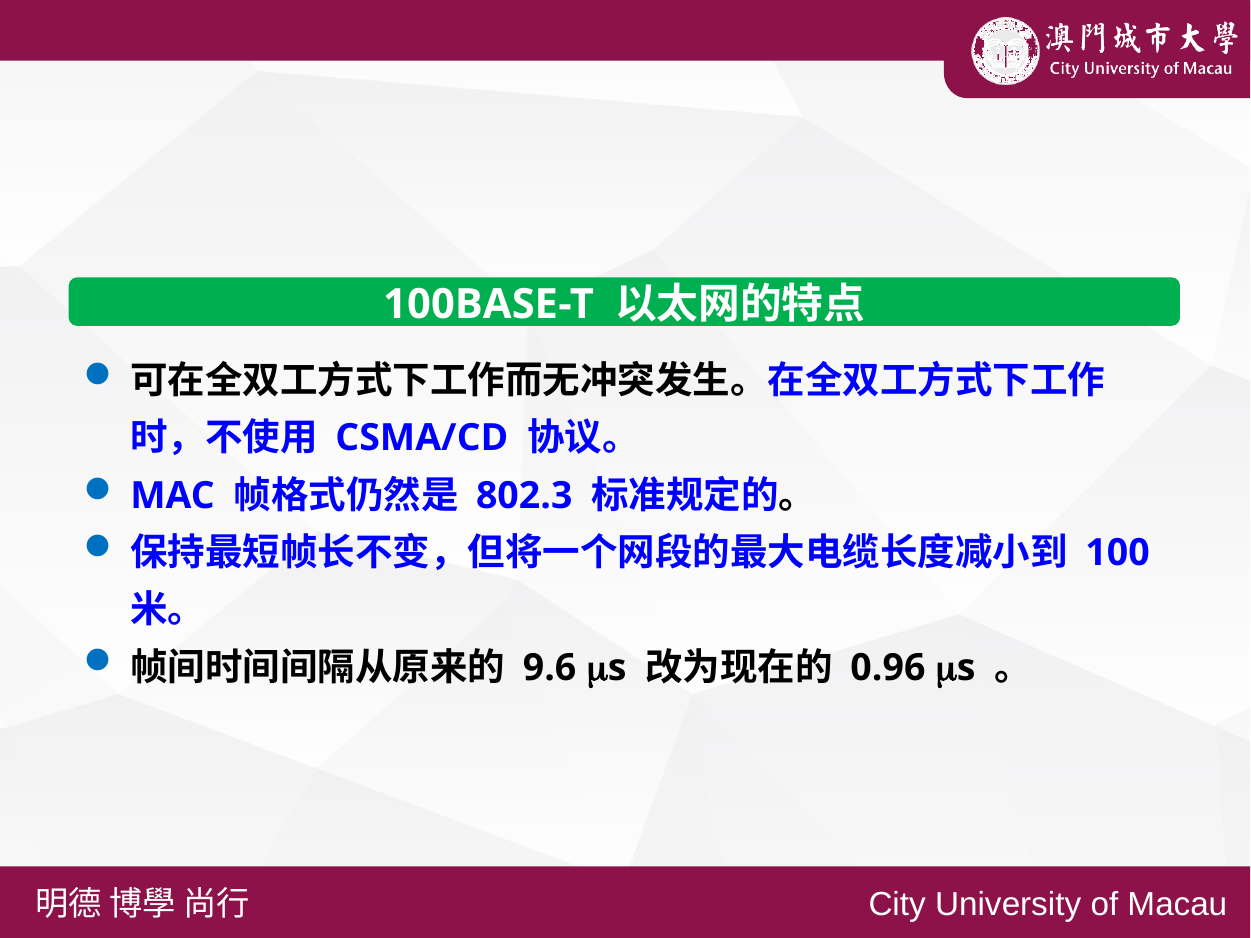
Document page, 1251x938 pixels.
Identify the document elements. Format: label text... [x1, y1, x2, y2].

text_box 可在全双工方式下工作而无冲突发生。在全双工方式下工作时，不使用 CSMA/CD 协议。 MAC 帧格式仍然是 802.3 标准规定的。 保持最短帧长不变，但将一个网段的最大电缆长度减小到 100 米。 帧间时间间隔从原来的 9.6 s 改为现在的 0.96 s 。 [68, 336, 1180, 695]
picture [1048, 59, 1232, 80]
picture [1043, 21, 1238, 55]
picture [0, 61, 1251, 866]
text_box 100BASE-T 以太网的特点 [68, 277, 1180, 326]
